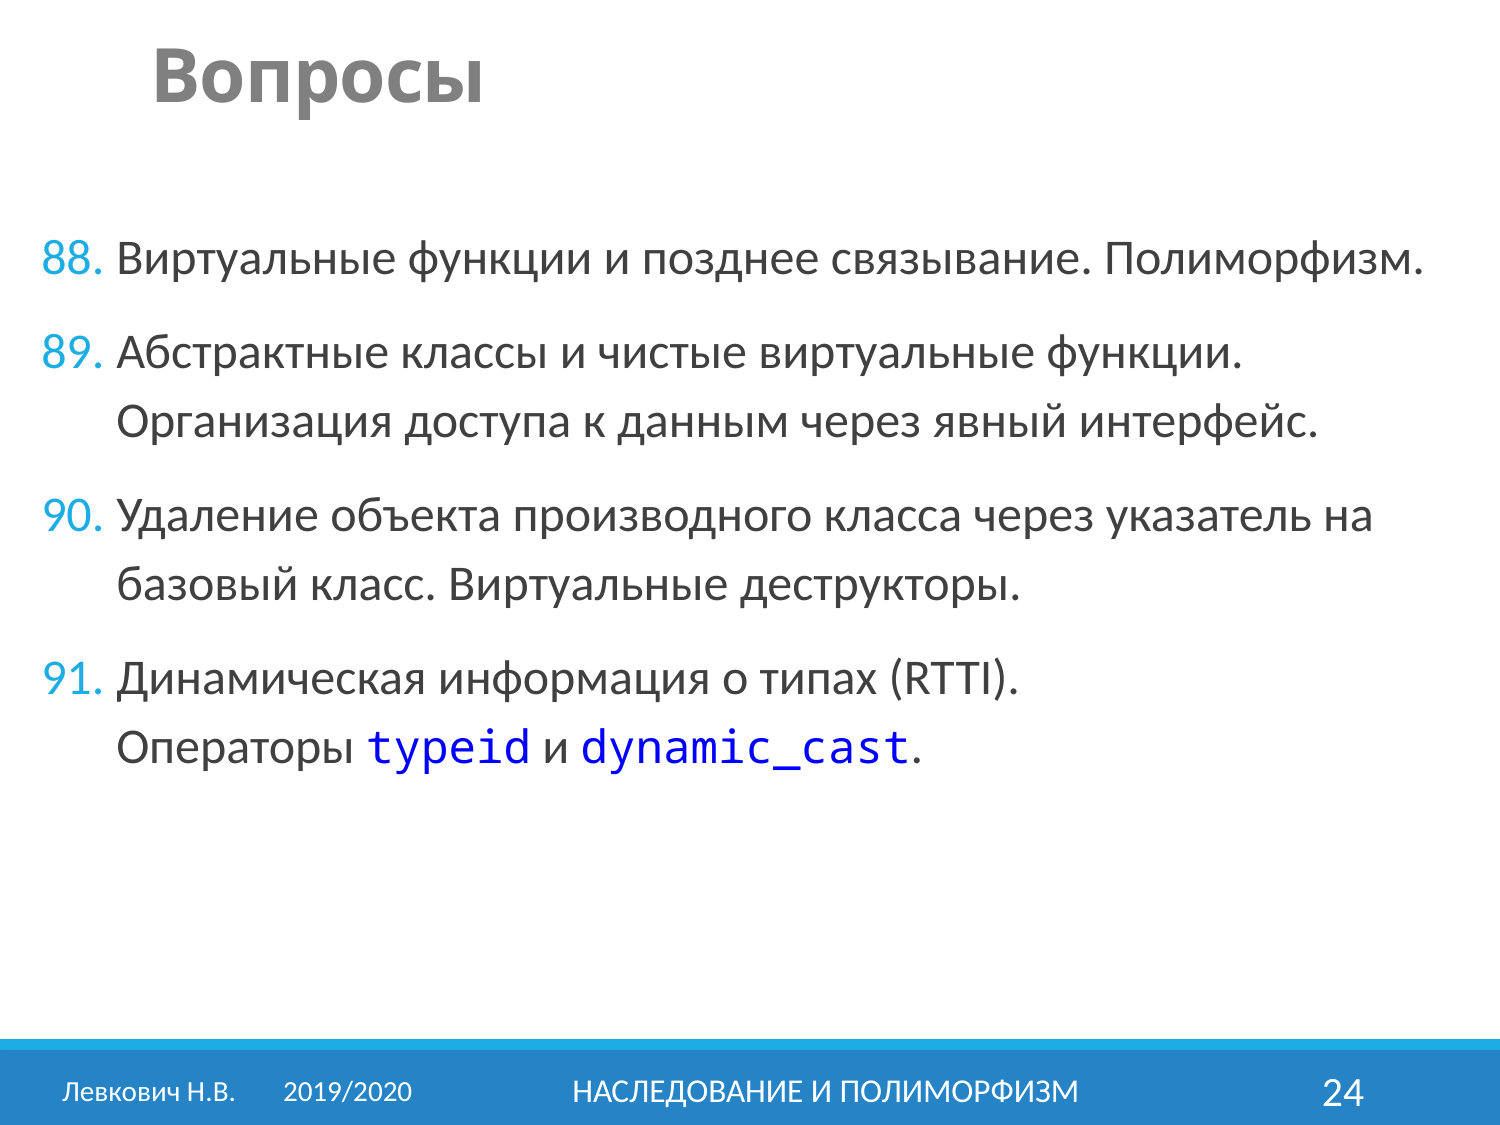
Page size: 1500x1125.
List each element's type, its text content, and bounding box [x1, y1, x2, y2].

text_box Виртуальные функции и позднее связывание. Полиморфизм. Абстрактные классы и чистые виртуальные функции. Организация доступа к данным через явный интерфейс. Удаление объекта производного класса через указатель на базовый класс. Виртуальные деструкторы. Динамическая информация о типах (RTTI). Операторы typeid и dynamic_cast. [41, 208, 1459, 587]
slide_number 24 [1218, 1059, 1380, 1120]
text_box Вопросы [135, 19, 1465, 139]
footer Наследование и полиморфизм [453, 1059, 1199, 1120]
slide_number Левкович Н.В. 2019/2020 [47, 1059, 440, 1120]
